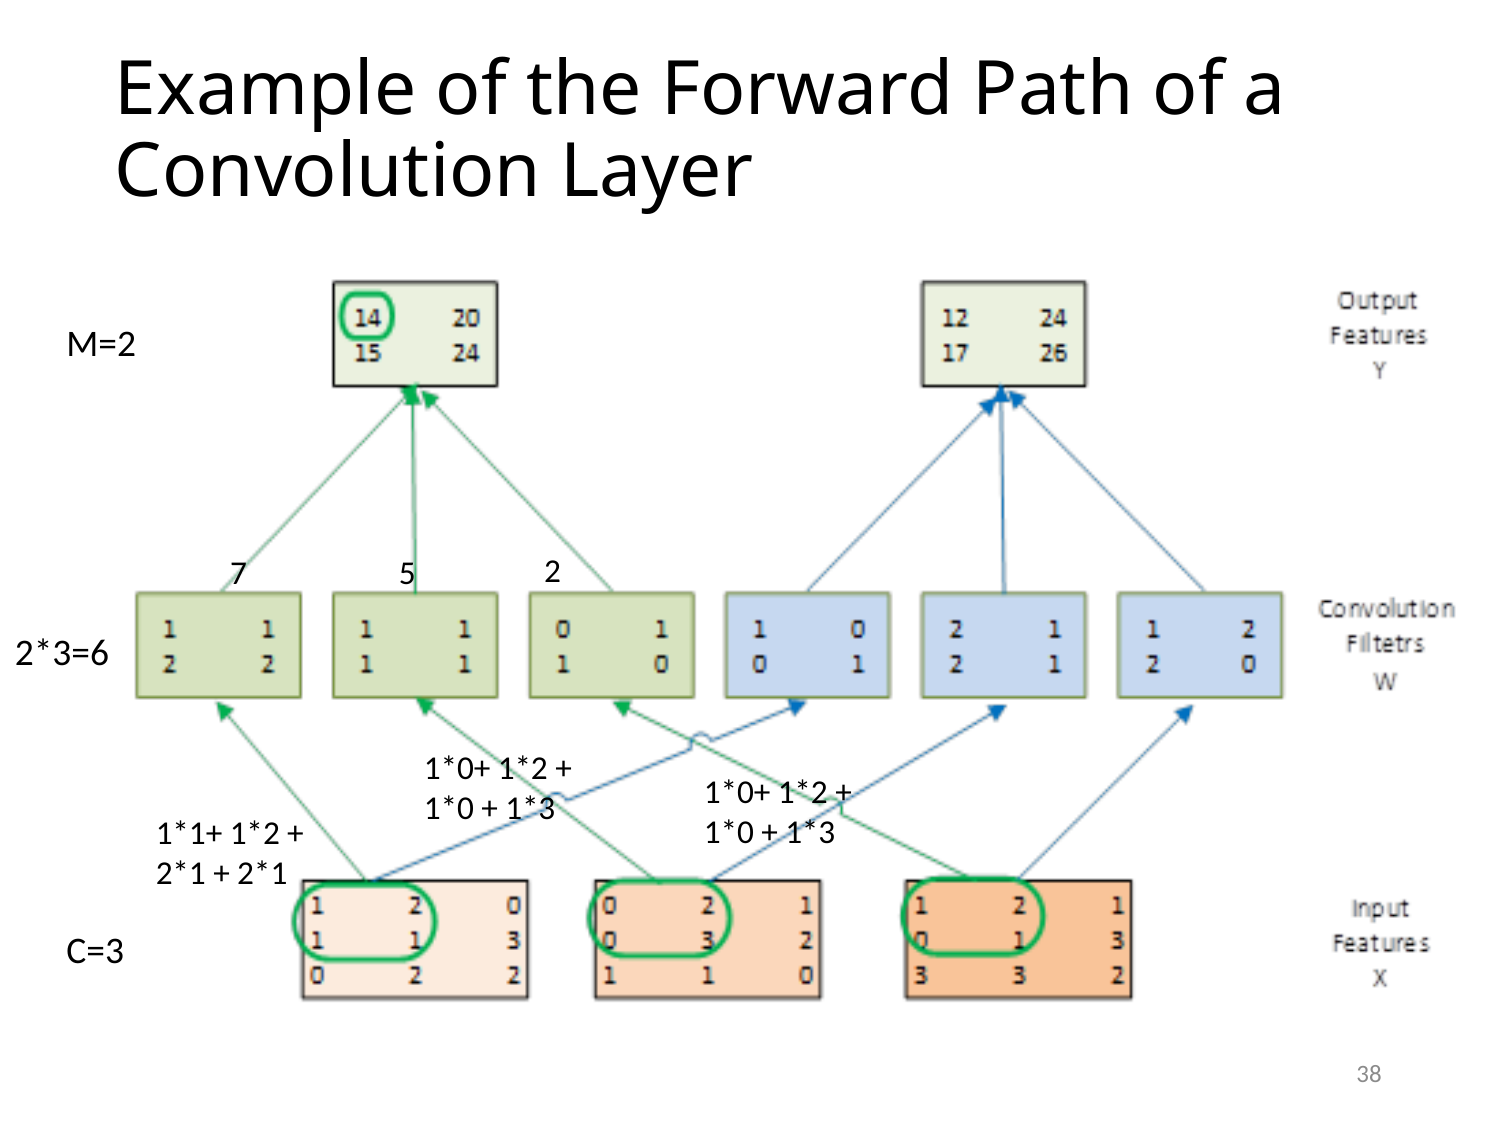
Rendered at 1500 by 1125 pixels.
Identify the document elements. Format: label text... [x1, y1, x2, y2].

text_box M=2 [51, 311, 87, 372]
slide_number 38 [1059, 1053, 1397, 1103]
picture [87, 239, 1477, 1053]
text_box C=3 [51, 918, 87, 979]
title Example of the Forward Path of a Convolution Layer [99, 22, 1363, 239]
text_box 2*3=6 [0, 620, 87, 680]
